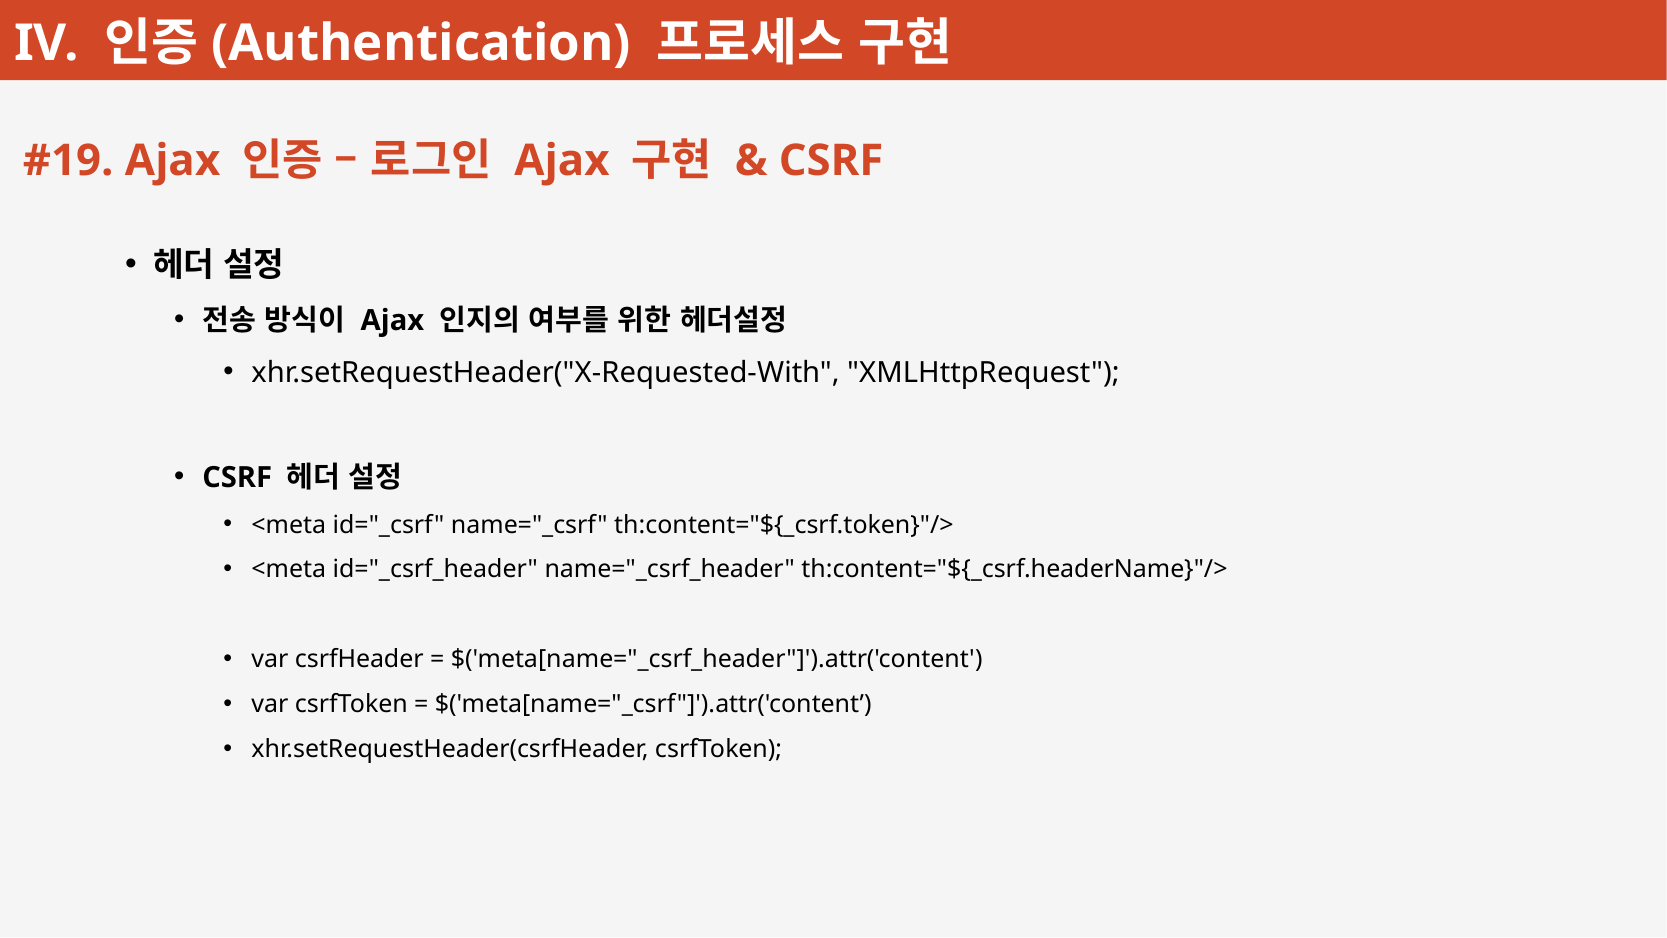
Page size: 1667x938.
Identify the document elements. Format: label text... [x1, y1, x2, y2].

text_box #19. Ajax 인증 – 로그인 Ajax 구현 & CSRF [8, 124, 899, 192]
text_box 헤더 설정 전송 방식이 Ajax 인지의 여부를 위한 헤더설정 xhr.setRequestHeader("X-Requested-With", "XMLHttpRequest"); CSRF 헤더 설정 <meta id="_csrf" name="_csrf" th:content="${_csrf.token}"/> <meta id="_csrf_header" name="_csrf_header" th:content="${_csrf.headerName}"/> var csrfHeader = $('meta[name="_csrf_header"]').attr('content') var csrfToken = $('meta[name="_csrf"]').attr('content’) xhr.setRequestHeader(csrfHeader, csrfToken); [110, 216, 1527, 770]
